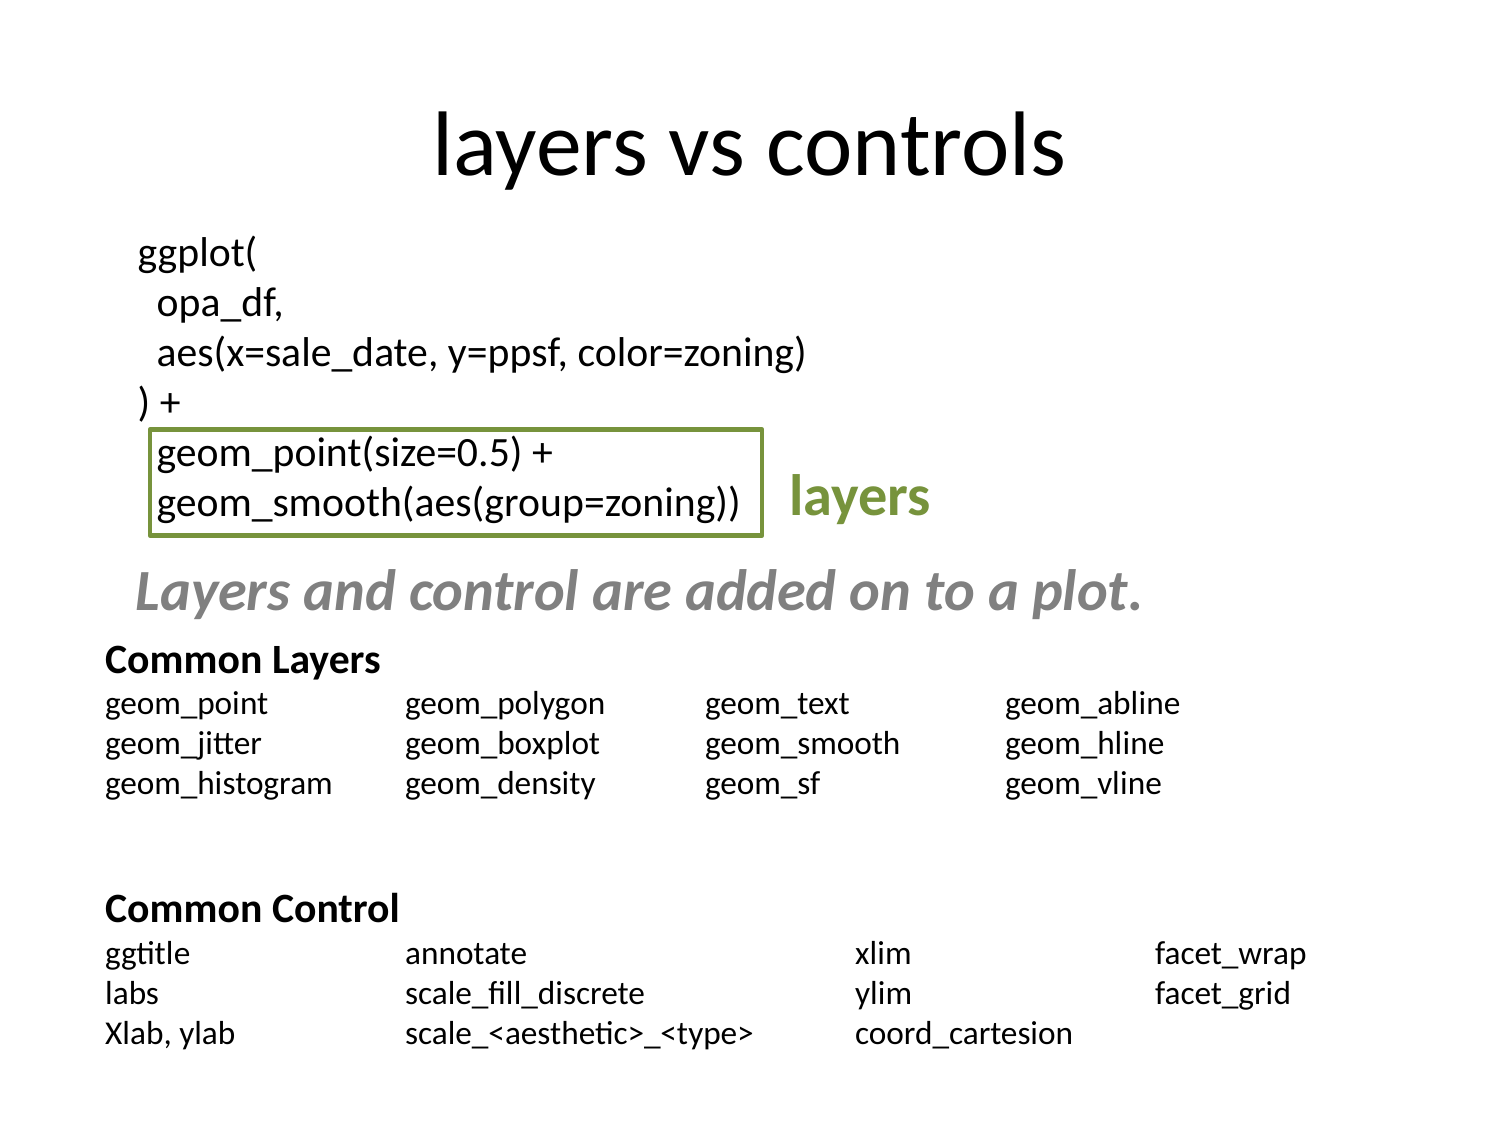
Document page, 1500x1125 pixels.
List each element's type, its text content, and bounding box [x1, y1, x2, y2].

text_box Common Layers geom_point geom_polygon geom_text geom_abline geom_jitter geom_boxplot geom_smooth geom_hline geom_histogram geom_density geom_sf geom_vline Common Control ggtitle annotate xlim facet_wrap labs scale_fill_discrete ylim facet_grid Xlab, ylab scale_<aesthetic>_<type> coord_cartesion [90, 623, 1420, 1094]
title layers vs controls [75, 45, 1425, 233]
text_box Layers and control are added on to a plot. [120, 544, 1196, 623]
text_box layers [774, 449, 1122, 535]
text_box [148, 427, 764, 538]
text_box ggplot( opa_df, aes(x=sale_date, y=ppsf, color=zoning) ) + geom_point(size=0.5) + geom_smooth(aes(group=zoning)) [122, 217, 1448, 533]
